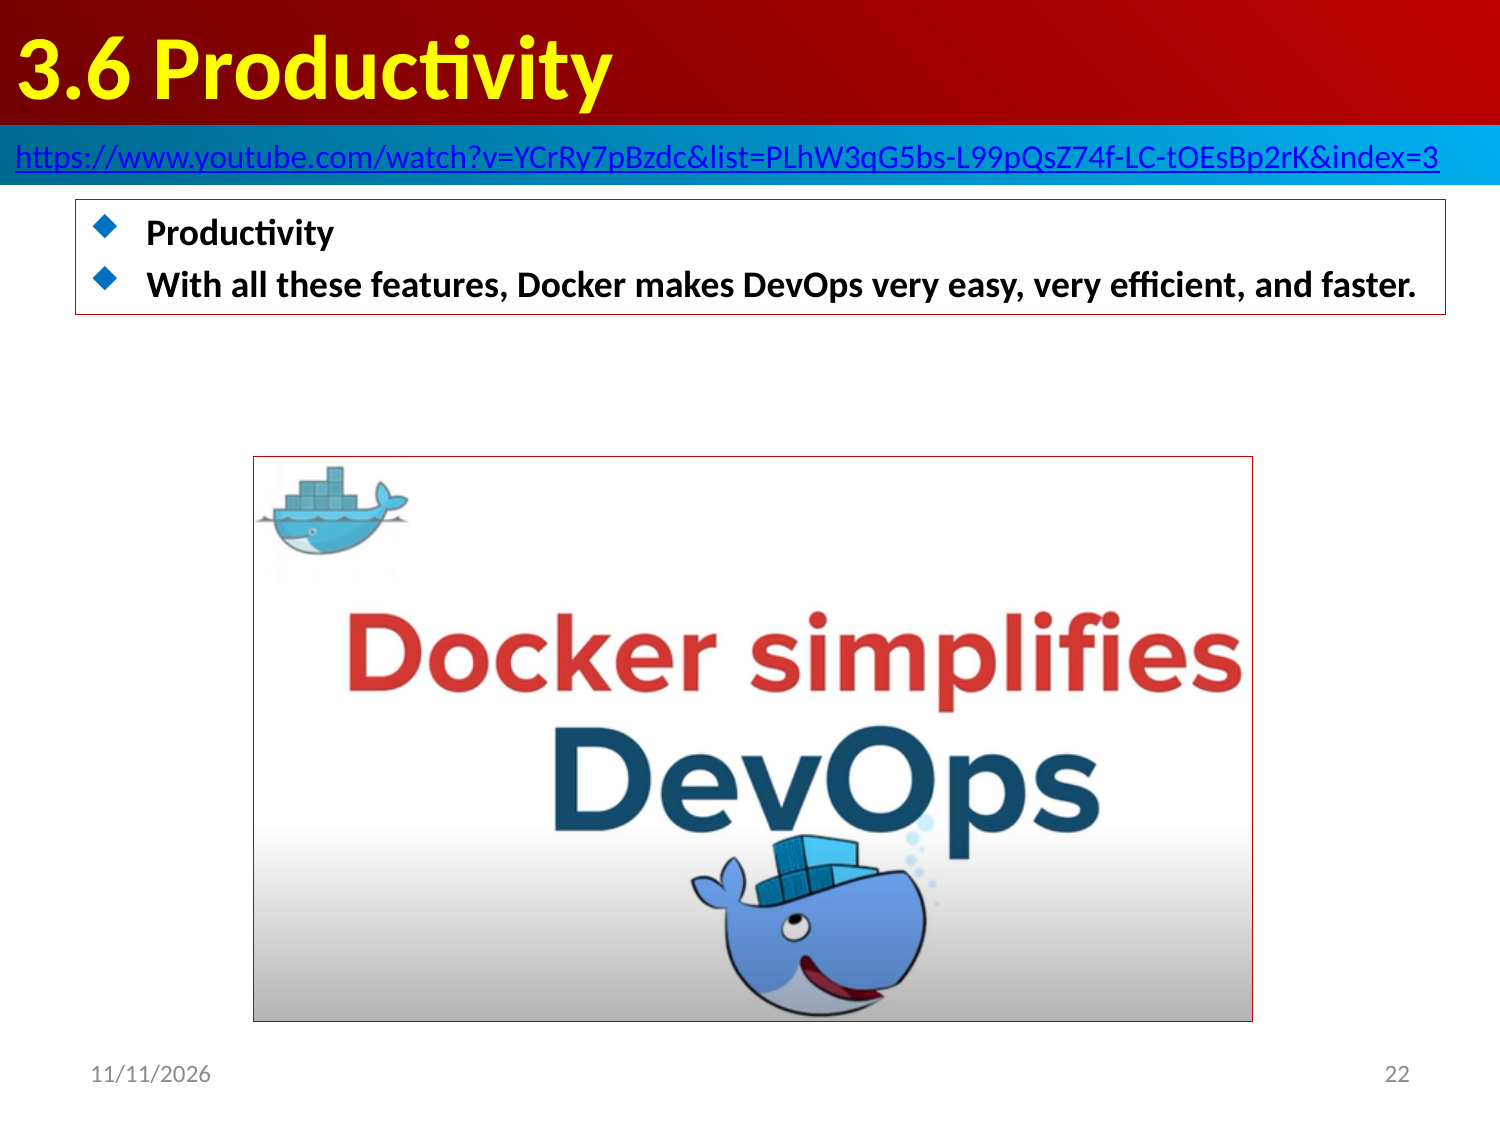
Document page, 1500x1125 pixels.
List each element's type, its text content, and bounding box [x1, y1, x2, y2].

subtitle Productivity With all these features, Docker makes DevOps very easy, very efficient, and faster. [75, 199, 1446, 315]
slide_number 22 [1074, 1042, 1425, 1103]
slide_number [75, 1042, 425, 1103]
title 3.6 Productivity [0, 0, 1500, 125]
picture [253, 455, 1253, 1022]
text_box https://www.youtube.com/watch?v=YCrRy7pBzdc&list=PLhW3qG5bs-L99pQsZ74f-LC-tOEsBp2rK&index=3 [0, 125, 1500, 185]
